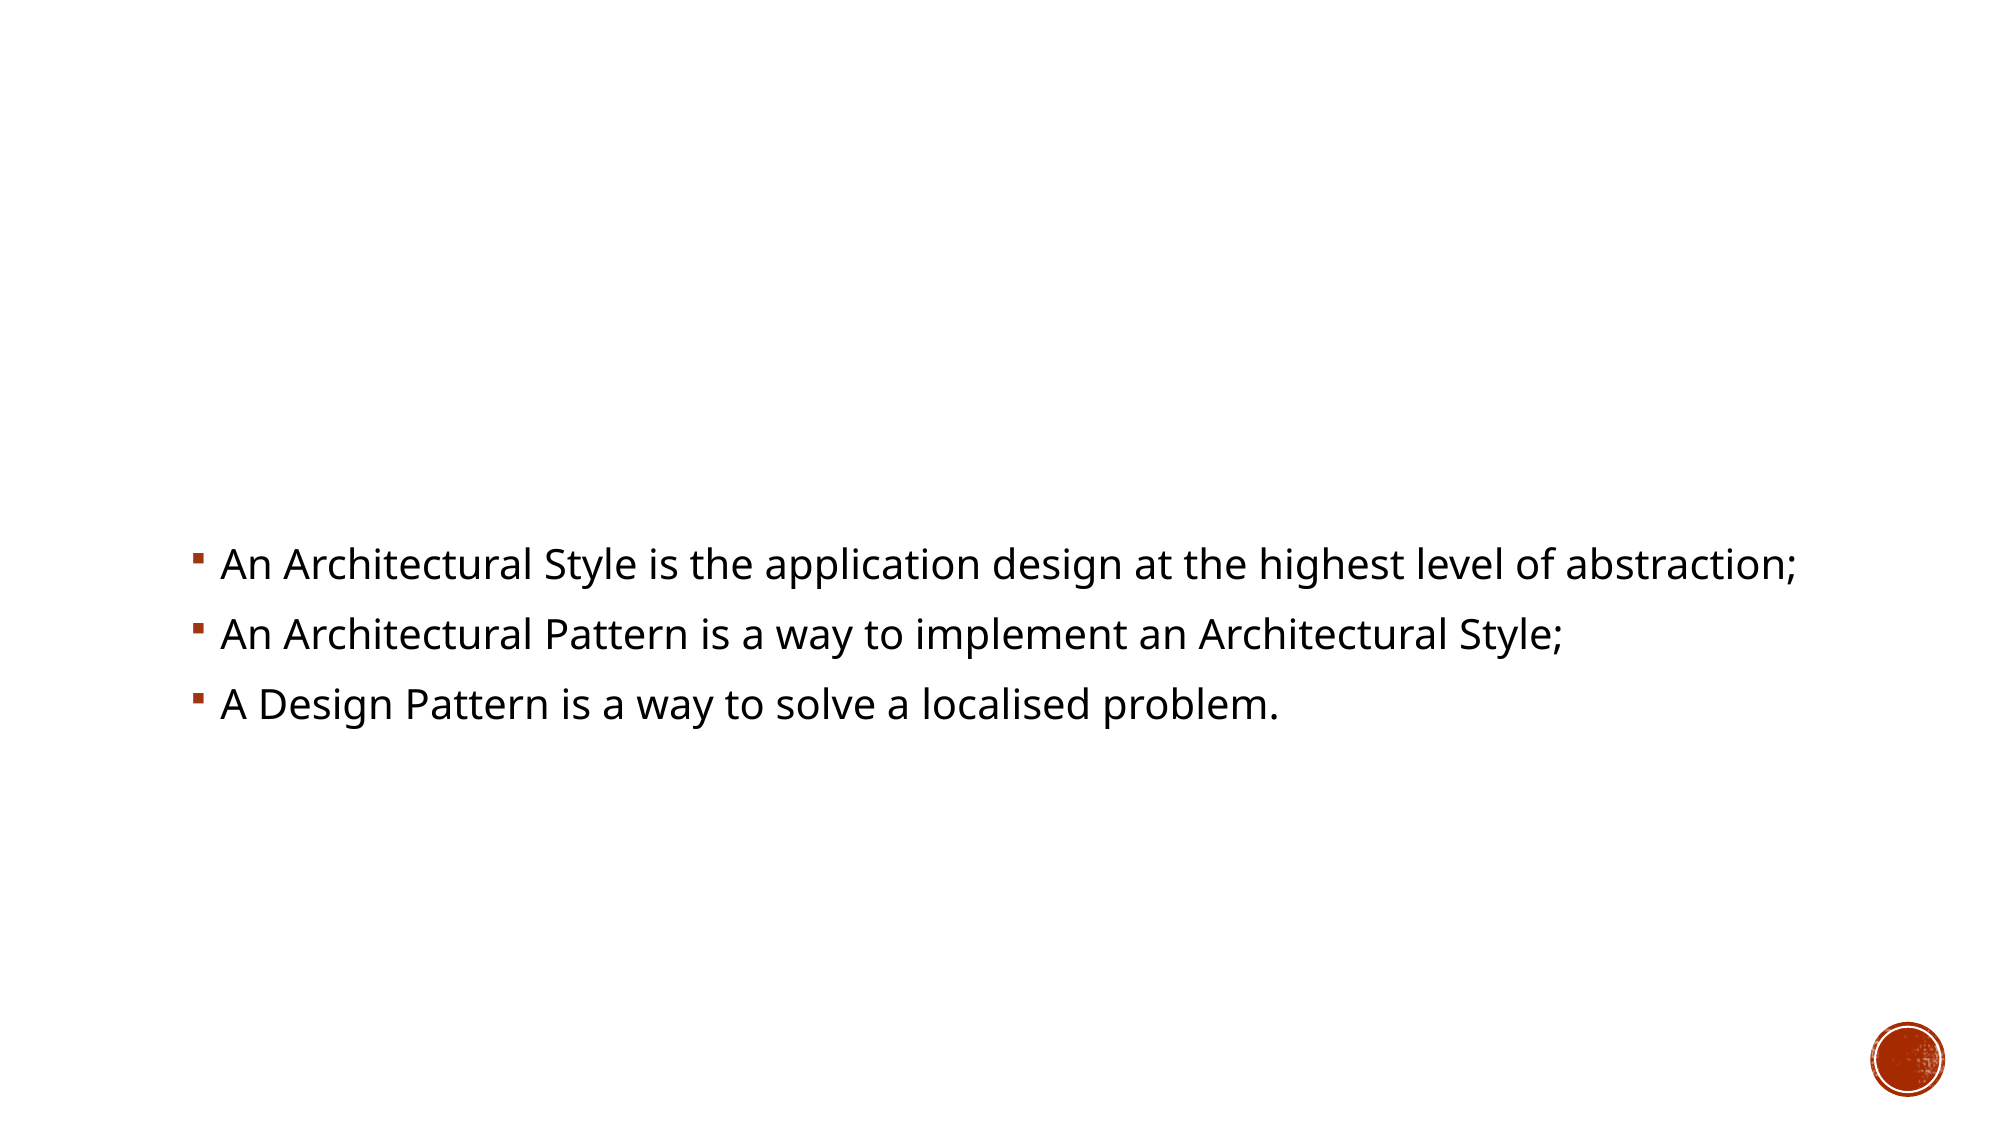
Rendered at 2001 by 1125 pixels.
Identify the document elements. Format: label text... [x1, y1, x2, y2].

list An Architectural Style is the application design at the highest level of abstraction; An Architectural Pattern is a way to implement an Architectural Style; A Design Pattern is a way to solve a localised problem. [175, 535, 1826, 1013]
